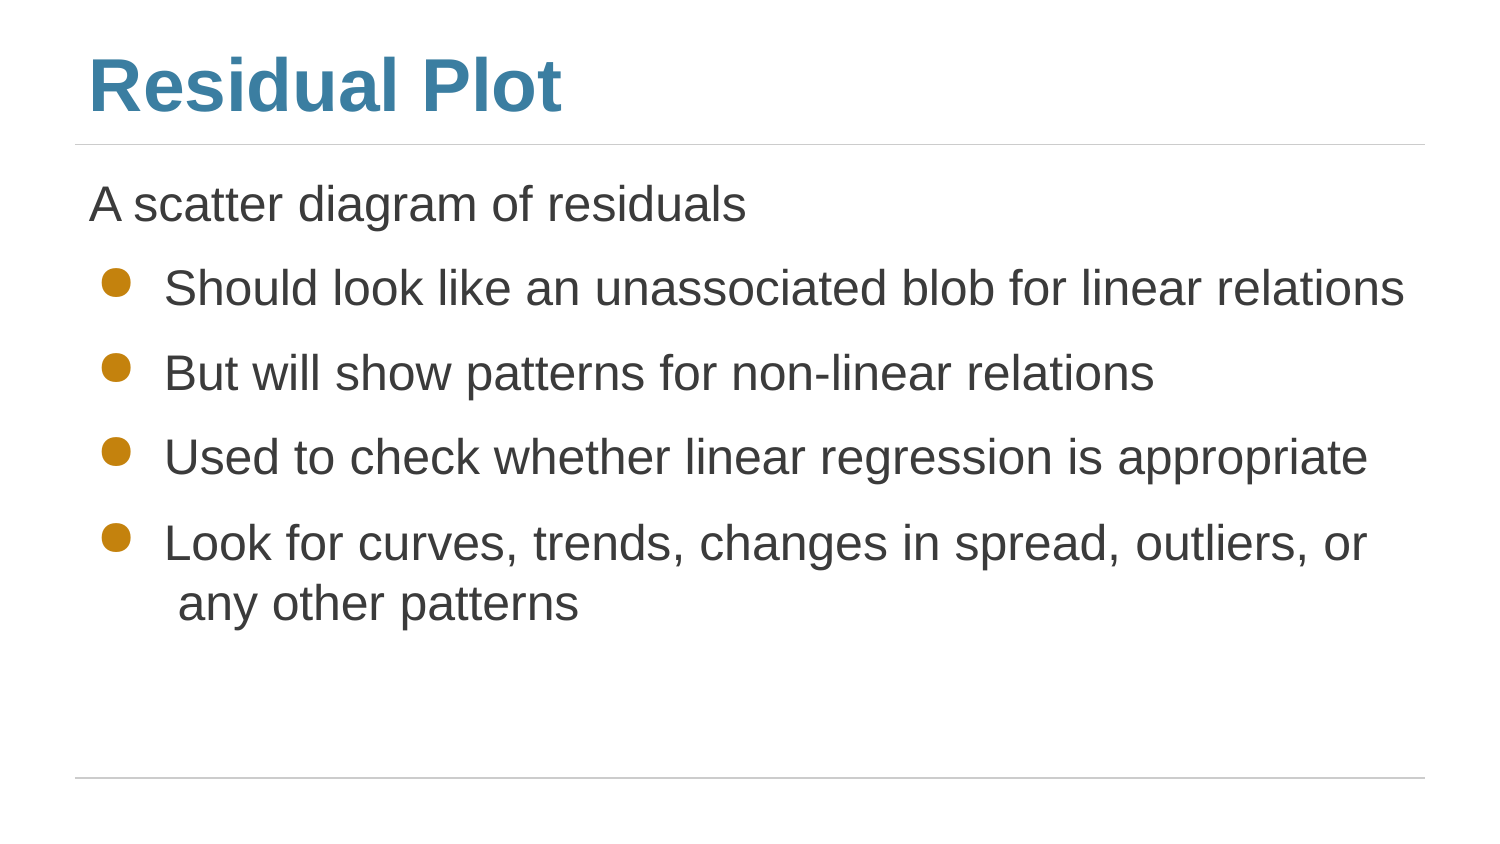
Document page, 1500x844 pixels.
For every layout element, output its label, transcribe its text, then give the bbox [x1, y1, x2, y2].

text_box A scatter diagram of residuals Should look like an unassociated blob for linear relations But will show patterns for non-linear relations Used to check whether linear regression is appropriate Look for curves, trends, changes in spread, outliers, or any other patterns [86, 144, 1413, 631]
title Residual Plot [86, 34, 566, 144]
